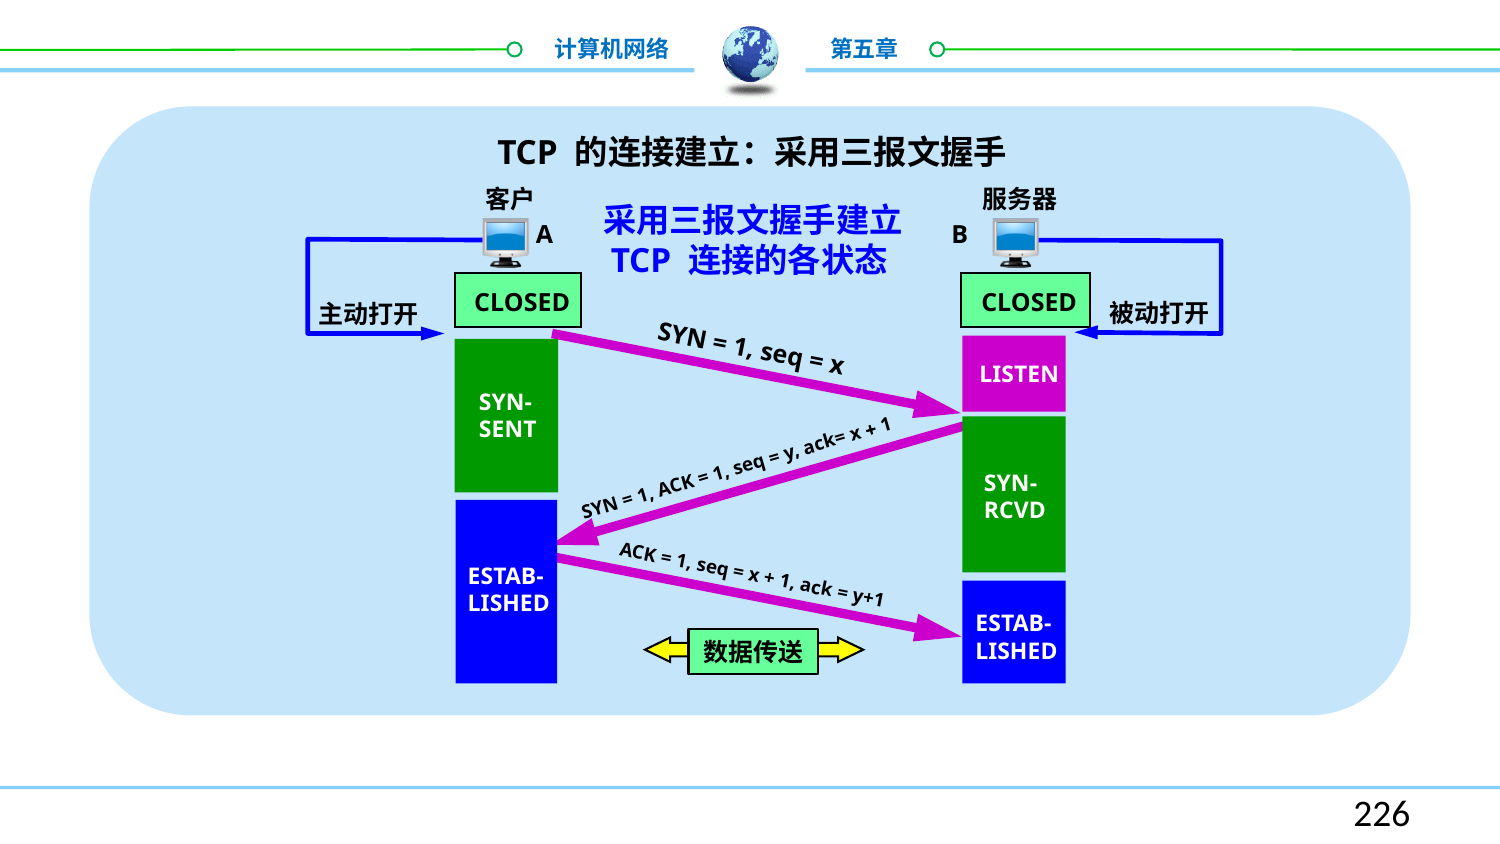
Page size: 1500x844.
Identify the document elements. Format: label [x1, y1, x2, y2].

picture [478, 216, 532, 269]
text_box [87, 104, 1413, 718]
picture [989, 216, 1043, 269]
slide_number [1074, 782, 1425, 827]
picture [720, 24, 780, 100]
